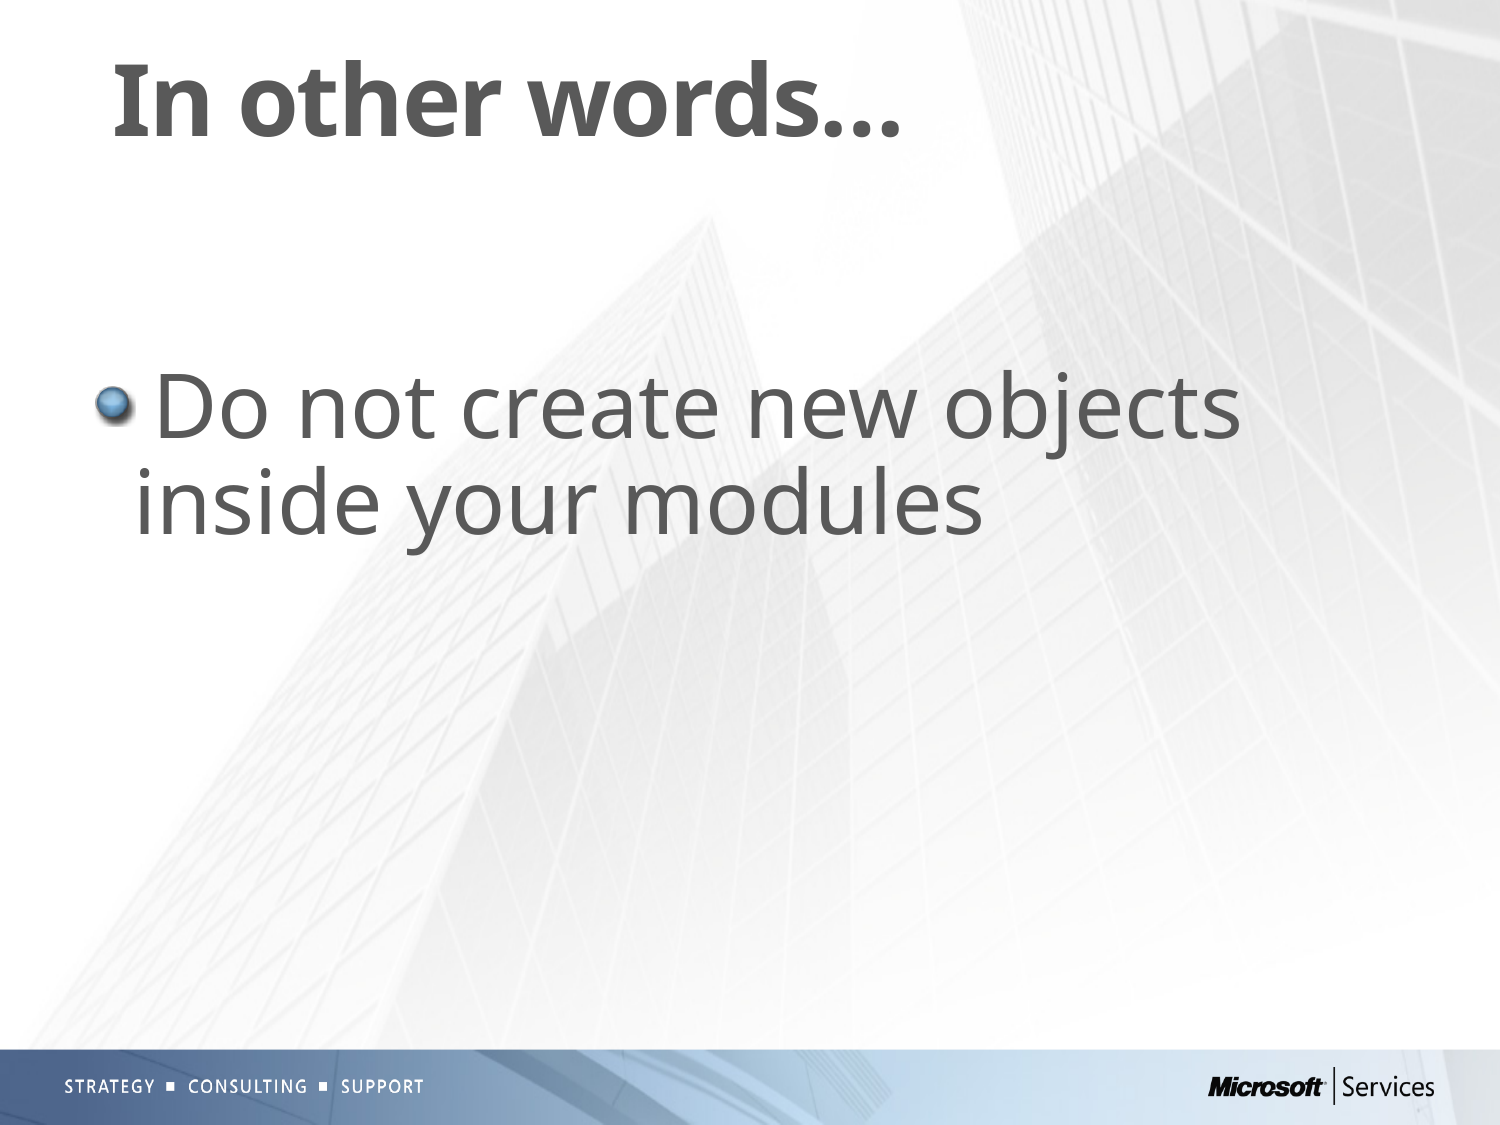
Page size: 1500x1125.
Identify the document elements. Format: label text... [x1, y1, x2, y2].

picture [88, 380, 136, 427]
picture [0, 0, 1500, 1125]
list Do not create new objects inside your modules [43, 360, 1500, 663]
title In other words… [112, 50, 1388, 141]
